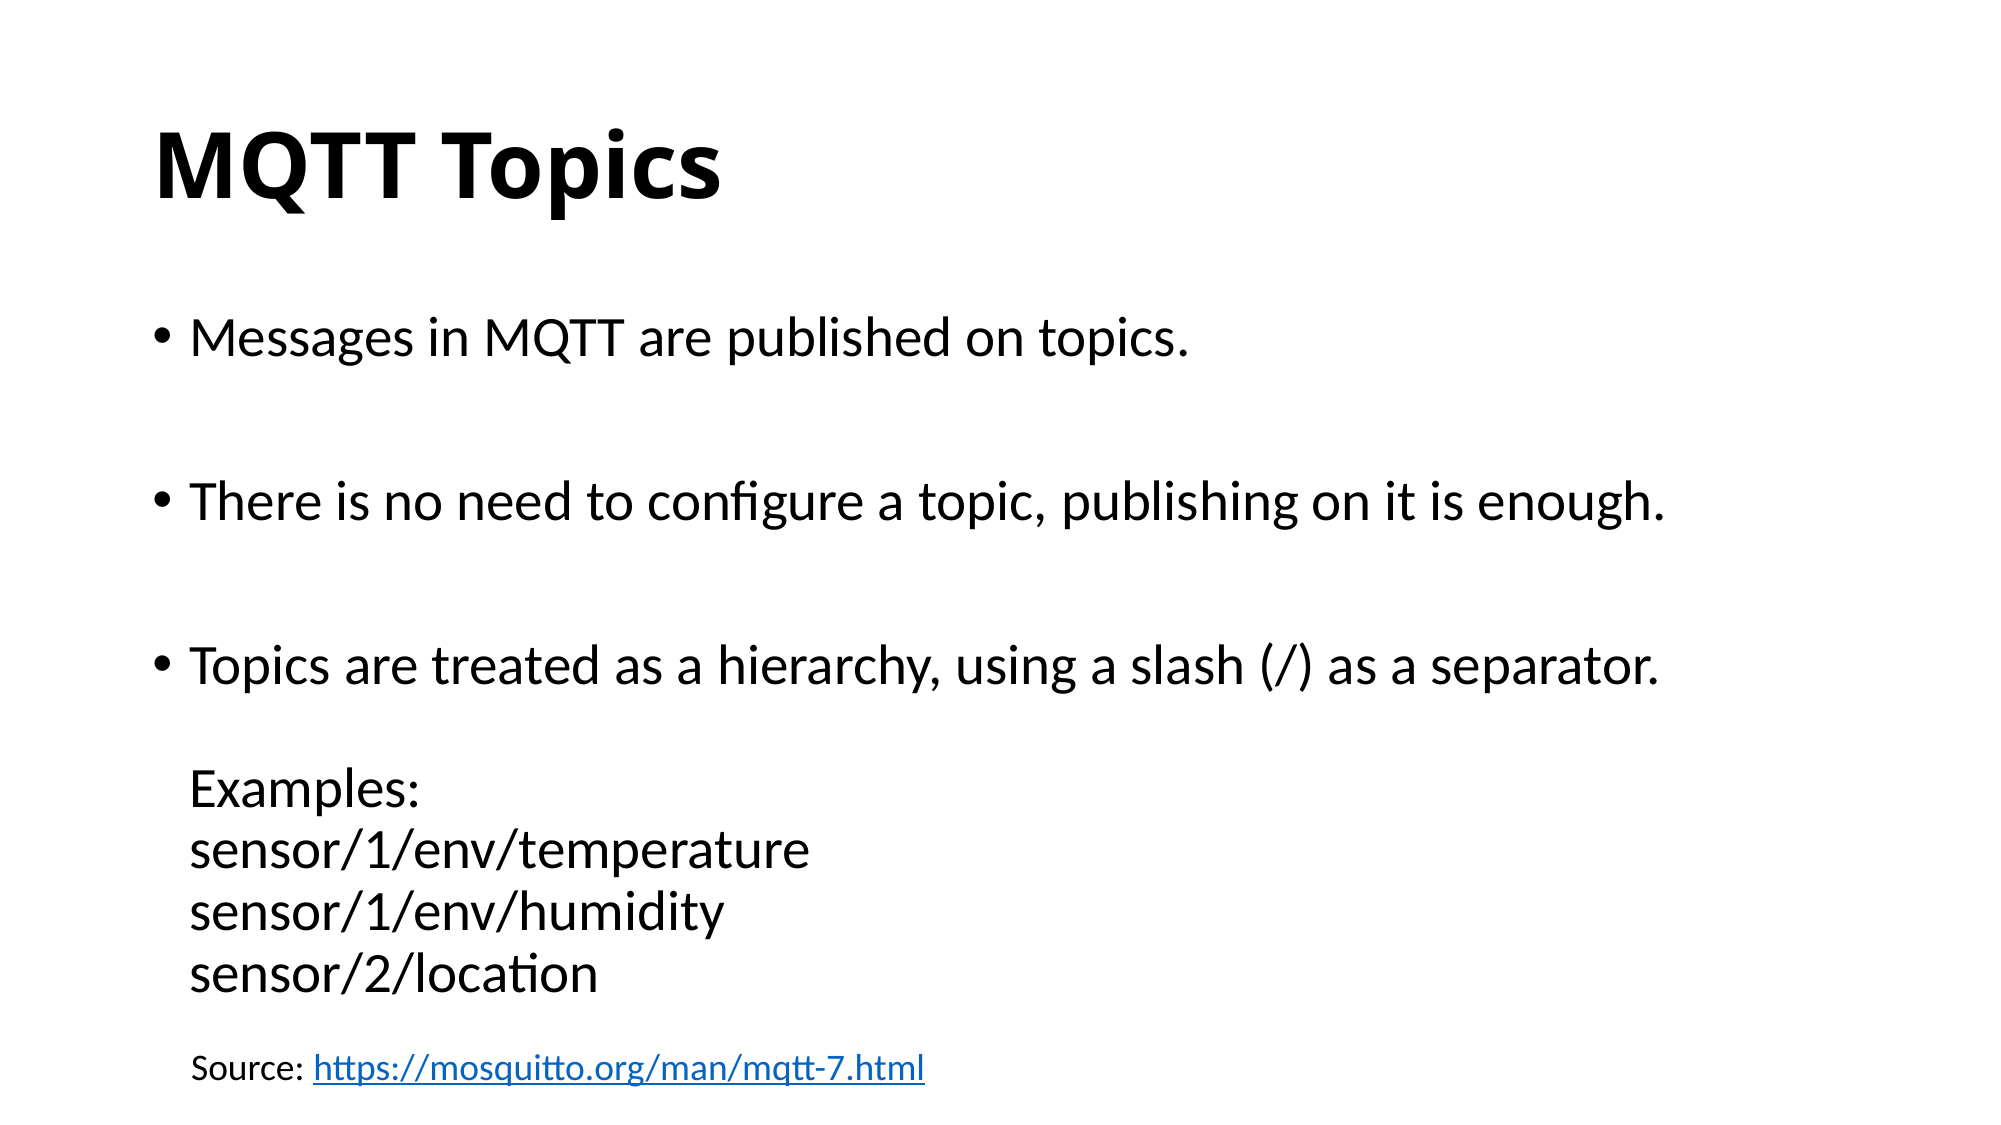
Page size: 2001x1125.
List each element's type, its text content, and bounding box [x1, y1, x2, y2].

list Messages in MQTT are published on topics. There is no need to configure a topic, publishing on it is enough. Topics are treated as a hierarchy, using a slash (/) as a separator. Examples: sensor/1/env/temperature sensor/1/env/humidity sensor/2/location [137, 299, 1863, 1014]
title MQTT Topics [137, 59, 1863, 278]
text_box Source: https://mosquitto.org/man/mqtt-7.html [176, 1035, 941, 1096]
